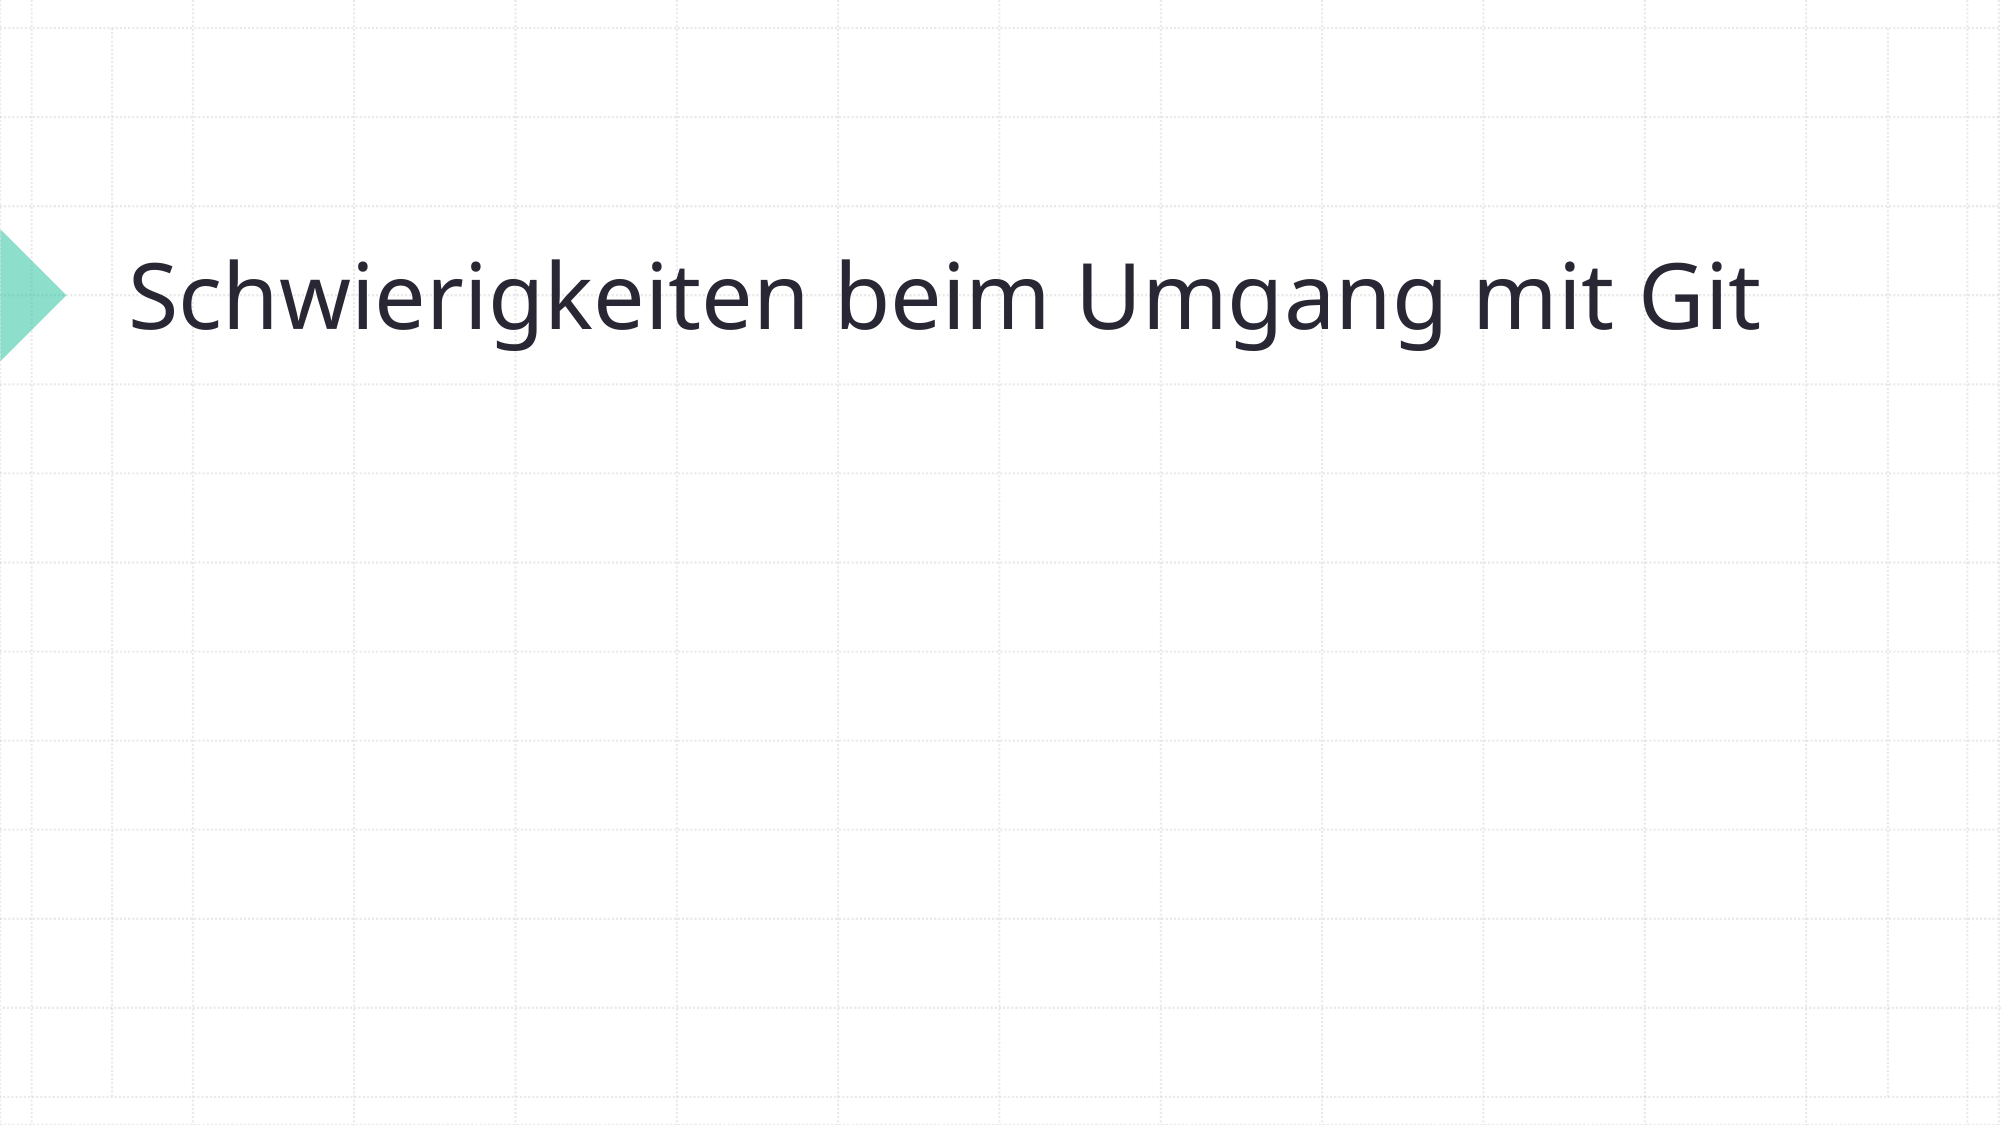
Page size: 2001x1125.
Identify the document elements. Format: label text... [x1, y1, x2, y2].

title Schwierigkeiten beim Umgang mit Git [113, 119, 1808, 356]
